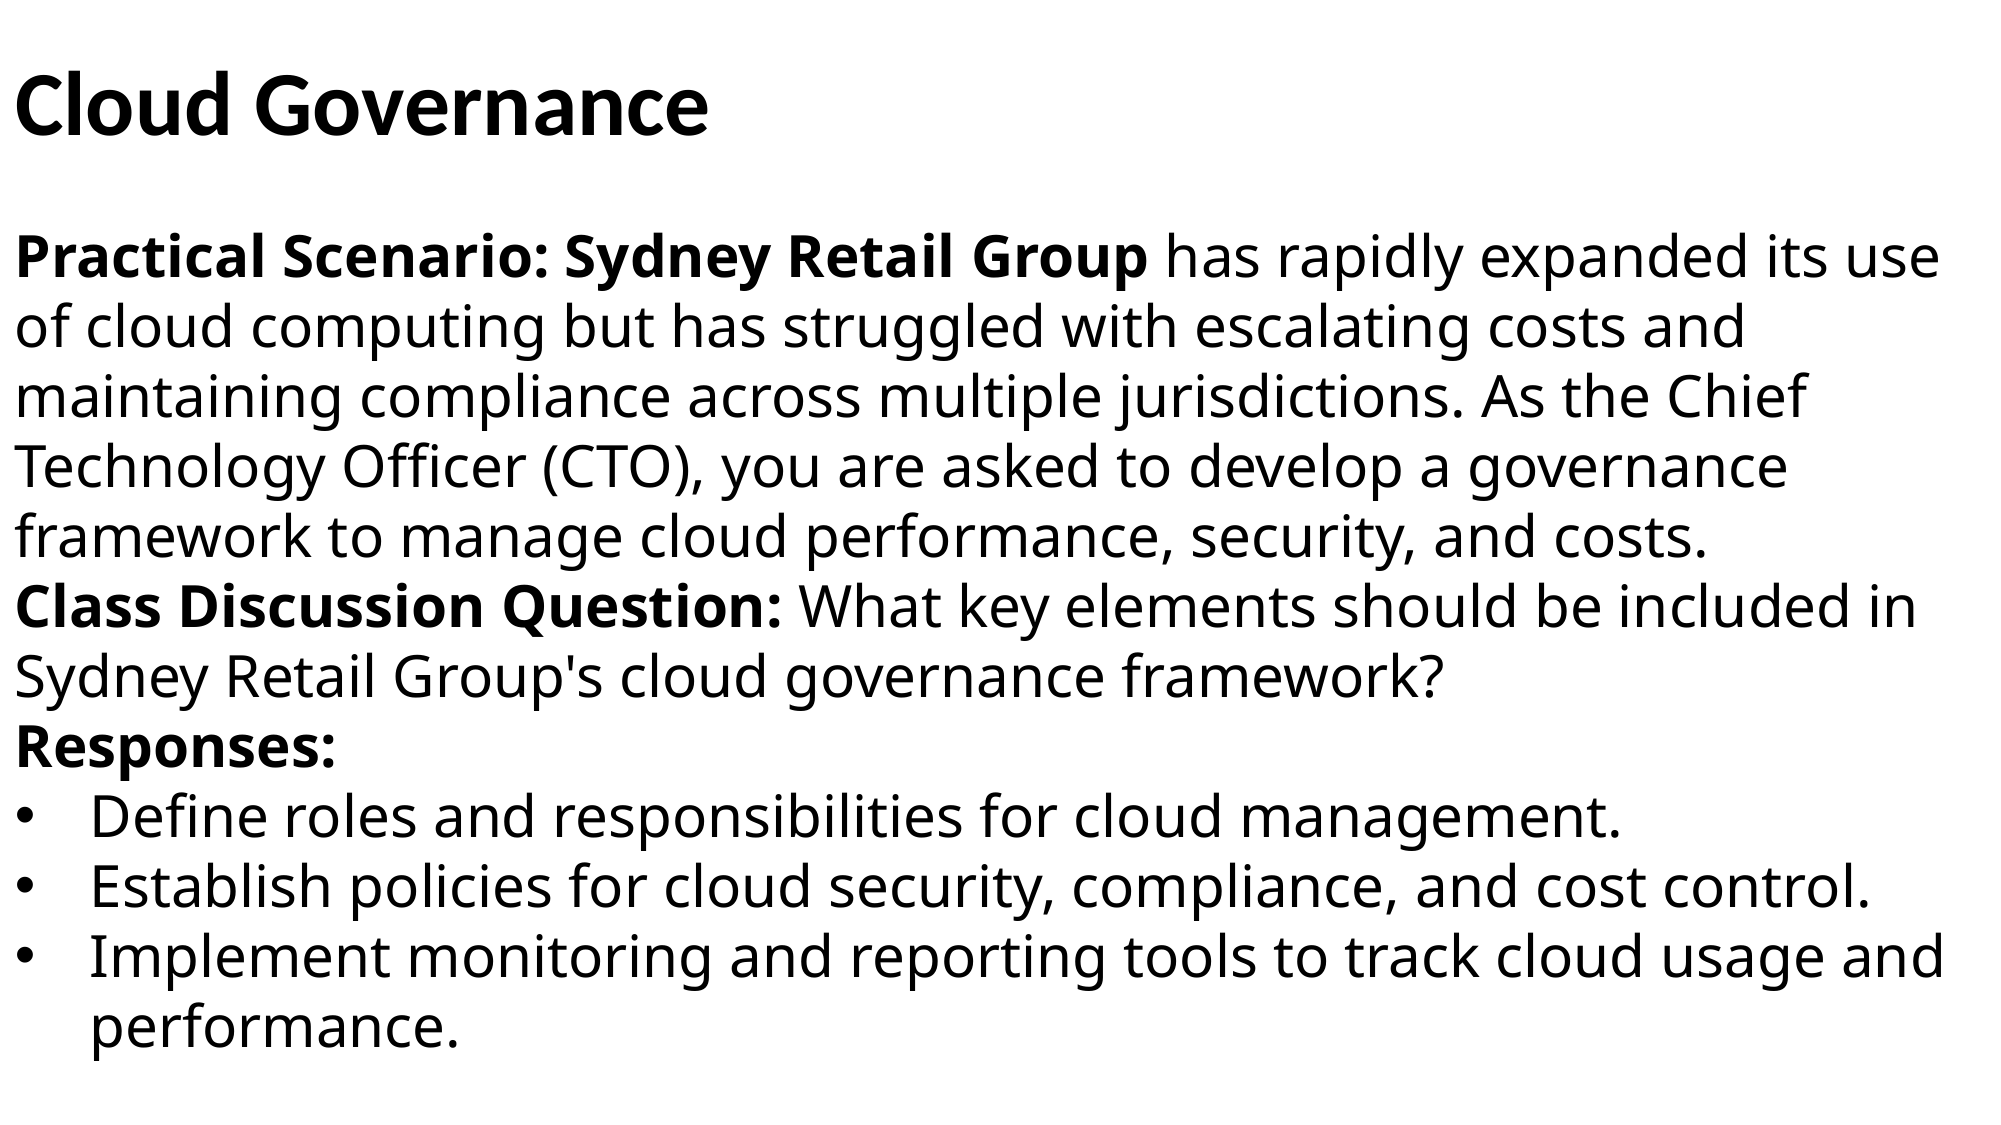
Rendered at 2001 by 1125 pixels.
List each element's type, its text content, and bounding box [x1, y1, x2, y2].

text_box Practical Scenario: Sydney Retail Group has rapidly expanded its use of cloud computing but has struggled with escalating costs and maintaining compliance across multiple jurisdictions. As the Chief Technology Officer (CTO), you are asked to develop a governance framework to manage cloud performance, security, and costs. Class Discussion Question: What key elements should be included in Sydney Retail Group's cloud governance framework? Responses: Define roles and responsibilities for cloud management. Establish policies for cloud security, compliance, and cost control. Implement monitoring and reporting tools to track cloud usage and performance. [0, 212, 2000, 1067]
title Cloud Governance [0, 0, 2000, 212]
